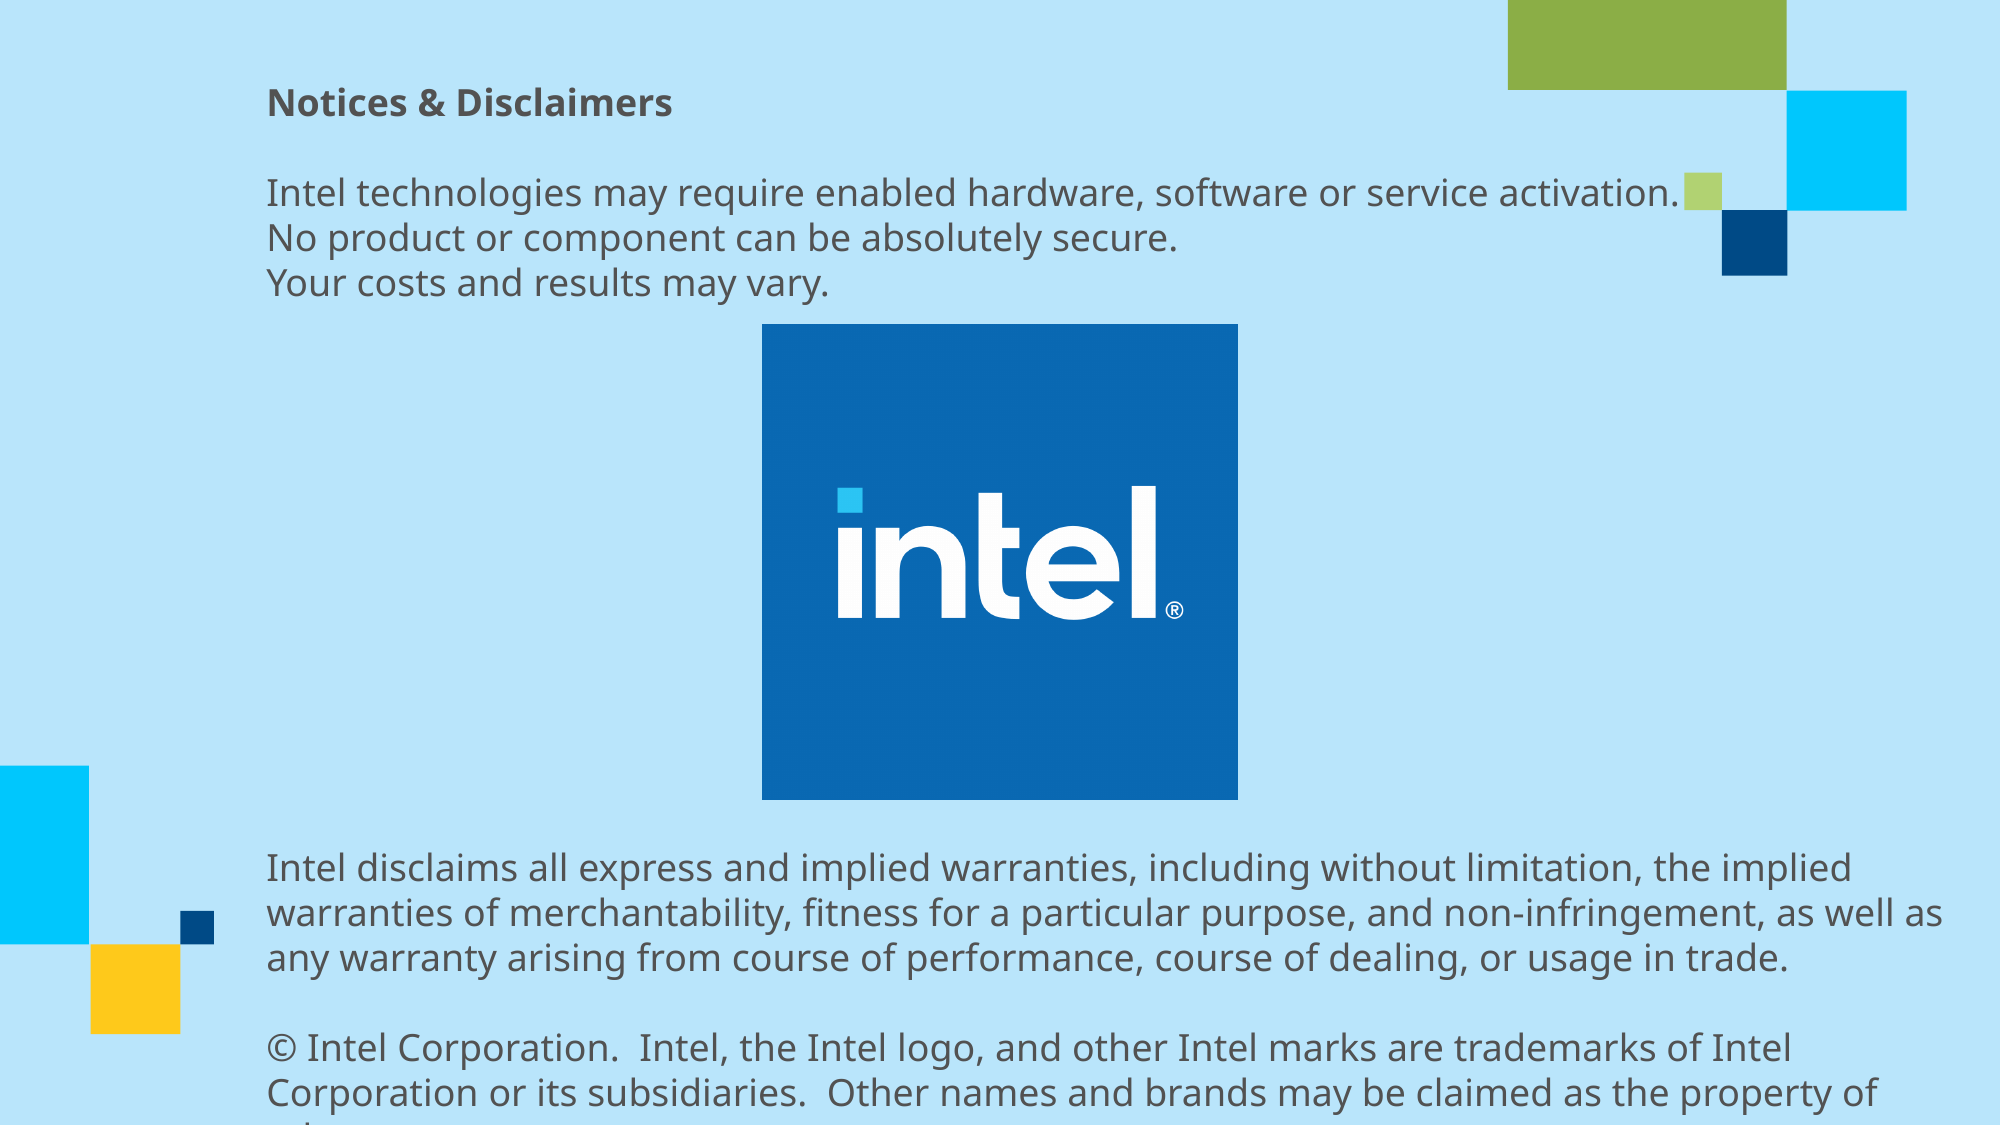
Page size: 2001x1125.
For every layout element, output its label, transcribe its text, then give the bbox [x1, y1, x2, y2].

text_box Notices & Disclaimers Intel technologies may require enabled hardware, software or service activation. No product or component can be absolutely secure. Your costs and results may vary. Intel disclaims all express and implied warranties, including without limitation, the implied warranties of merchantability, fitness for a particular purpose, and non-infringement, as well as any warranty arising from course of performance, course of dealing, or usage in trade. © Intel Corporation. Intel, the Intel logo, and other Intel marks are trademarks of Intel Corporation or its subsidiaries. Other names and brands may be claimed as the property of others. [251, 71, 1991, 1125]
